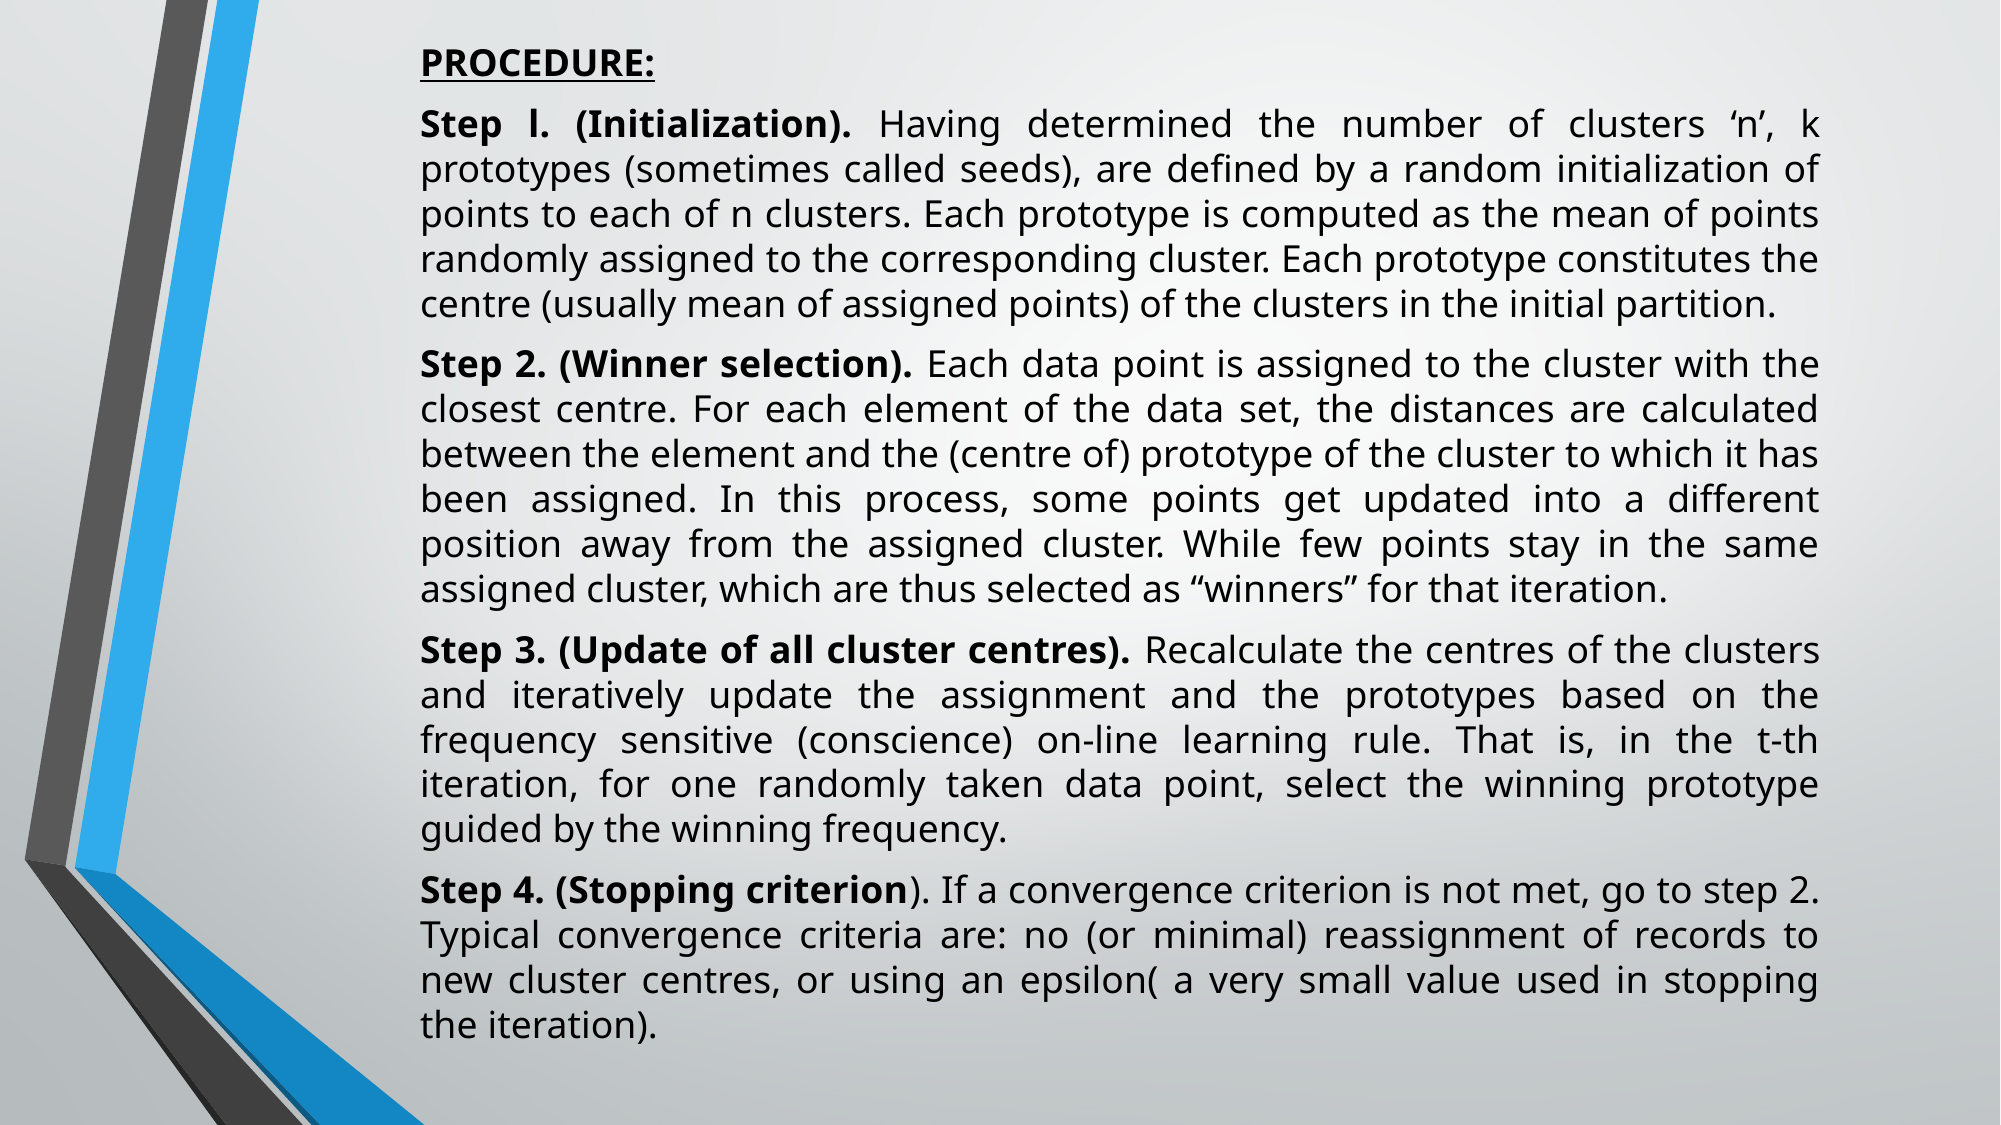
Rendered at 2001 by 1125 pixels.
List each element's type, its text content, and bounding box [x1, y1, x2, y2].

list PROCEDURE: Step l. (Initialization). Having determined the number of clusters ‘n’, k prototypes (sometimes called seeds), are defined by a random initialization of points to each of n clusters. Each prototype is computed as the mean of points randomly assigned to the corresponding cluster. Each prototype constitutes the centre (usually mean of assigned points) of the clusters in the initial partition. Step 2. (Winner selection). Each data point is assigned to the cluster with the closest centre. For each element of the data set, the distances are calculated between the element and the (centre of) prototype of the cluster to which it has been assigned. In this process, some points get updated into a different position away from the assigned cluster. While few points stay in the same assigned cluster, which are thus selected as “winners” for that iteration. Step 3. (Update of all cluster centres). Recalculate the centres of the clusters and iteratively update the assignment and the prototypes based on the frequency sensitive (conscience) on-line learning rule. That is, in the t-th iteration, for one randomly taken data point, select the winning prototype guided by the winning frequency. Step 4. (Stopping criterion). If a convergence criterion is not met, go to step 2. Typical convergence criteria are: no (or minimal) reassignment of records to new cluster centres, or using an epsilon( a very small value used in stopping the iteration). [405, 31, 1838, 1102]
